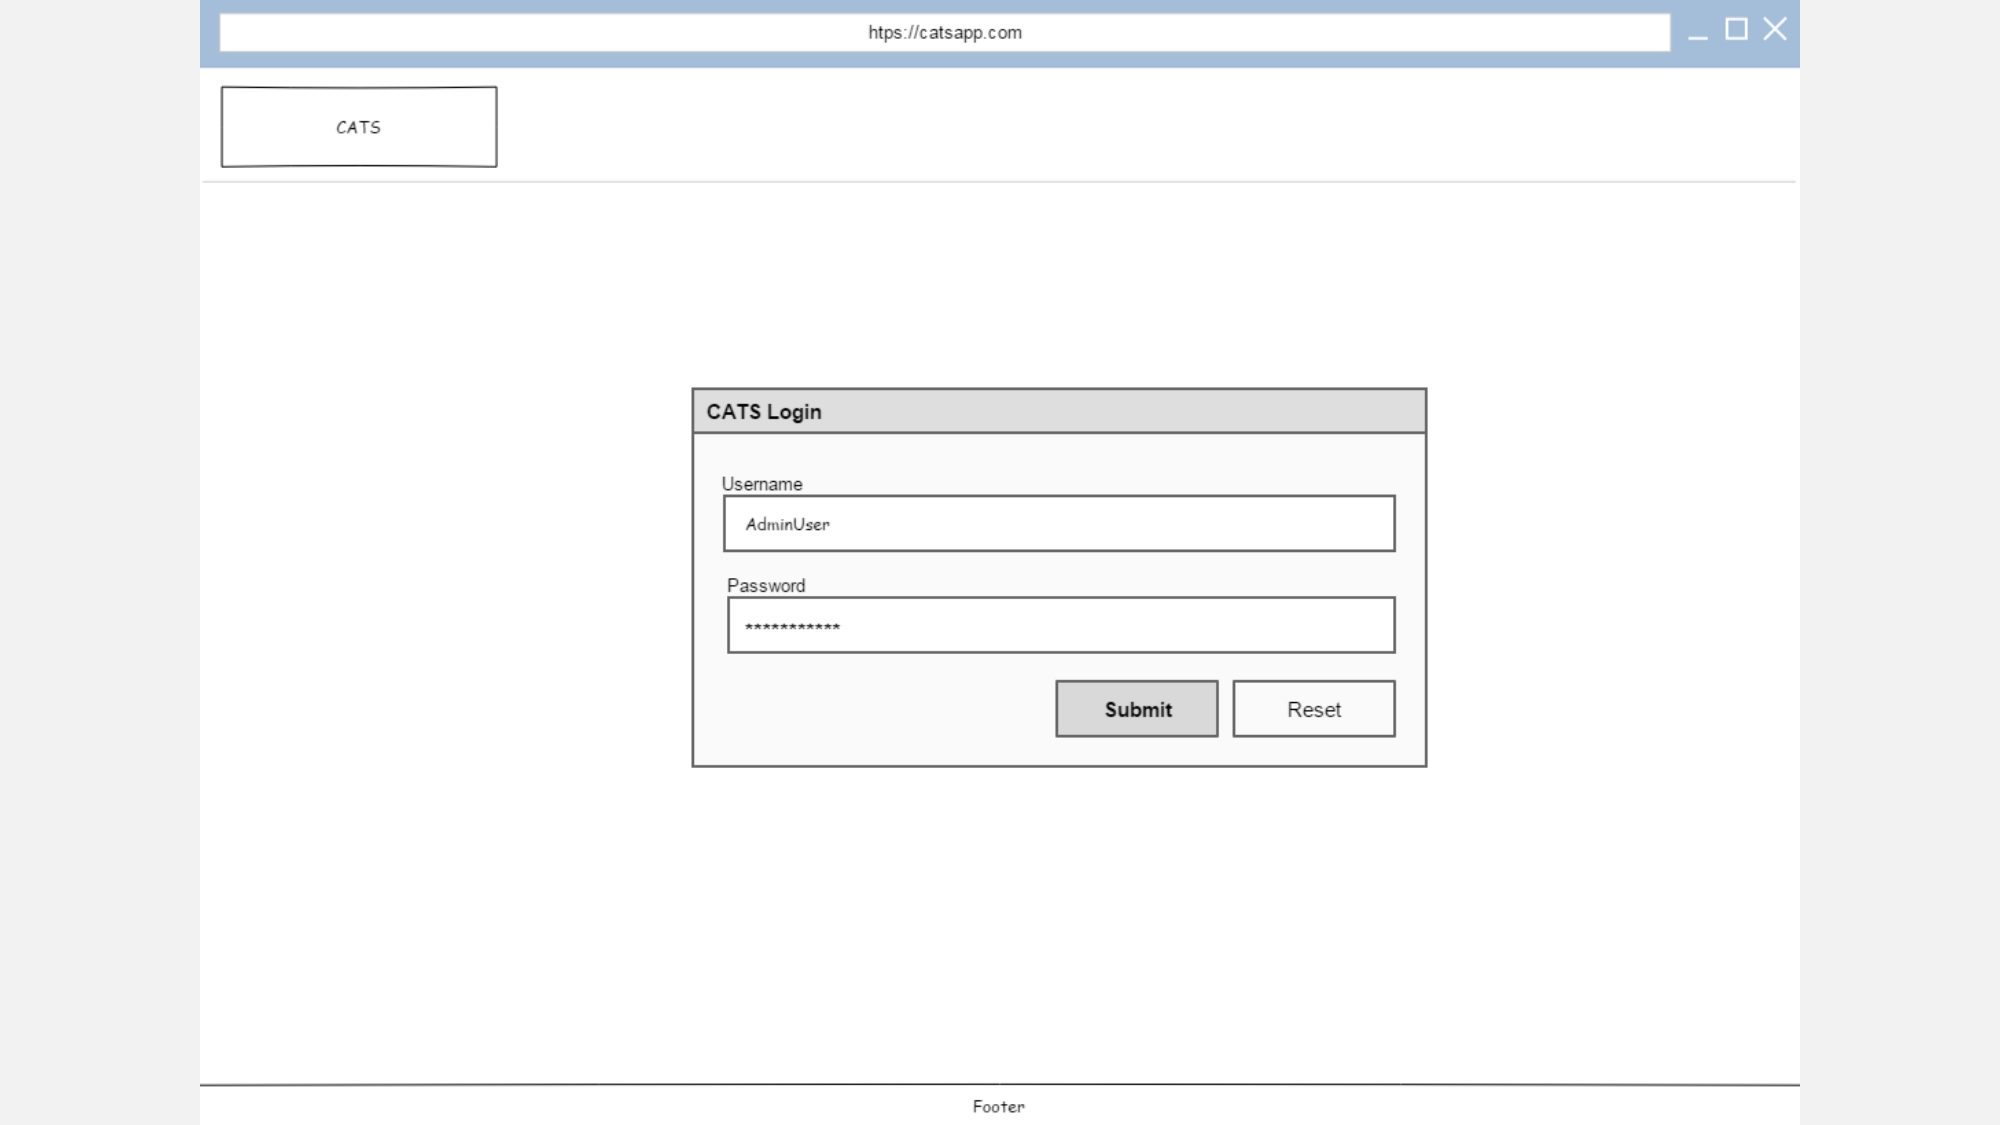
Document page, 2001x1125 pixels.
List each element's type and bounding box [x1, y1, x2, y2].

picture [200, 0, 1800, 1125]
